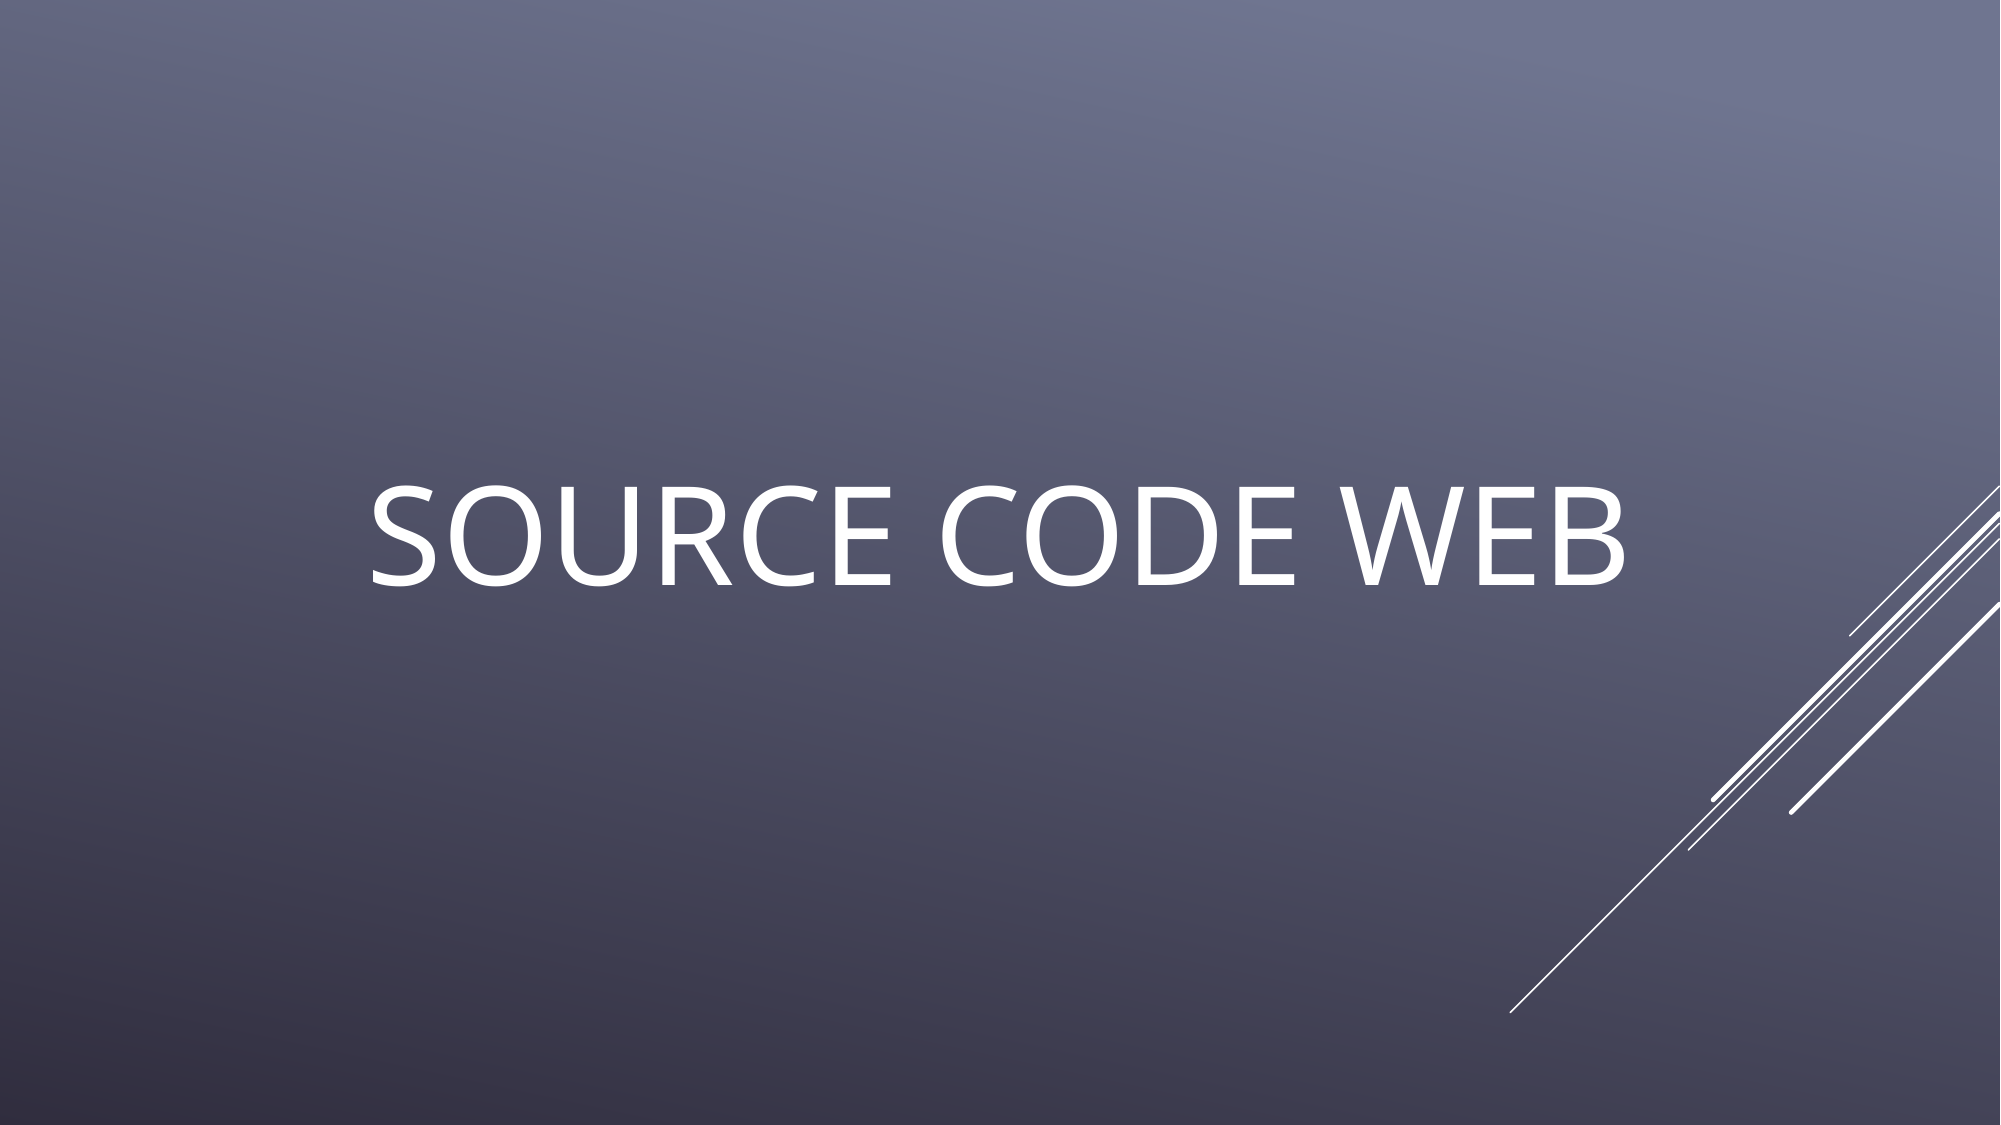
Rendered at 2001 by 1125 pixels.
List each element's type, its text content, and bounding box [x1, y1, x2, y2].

text_box Source code web [152, 440, 1848, 713]
